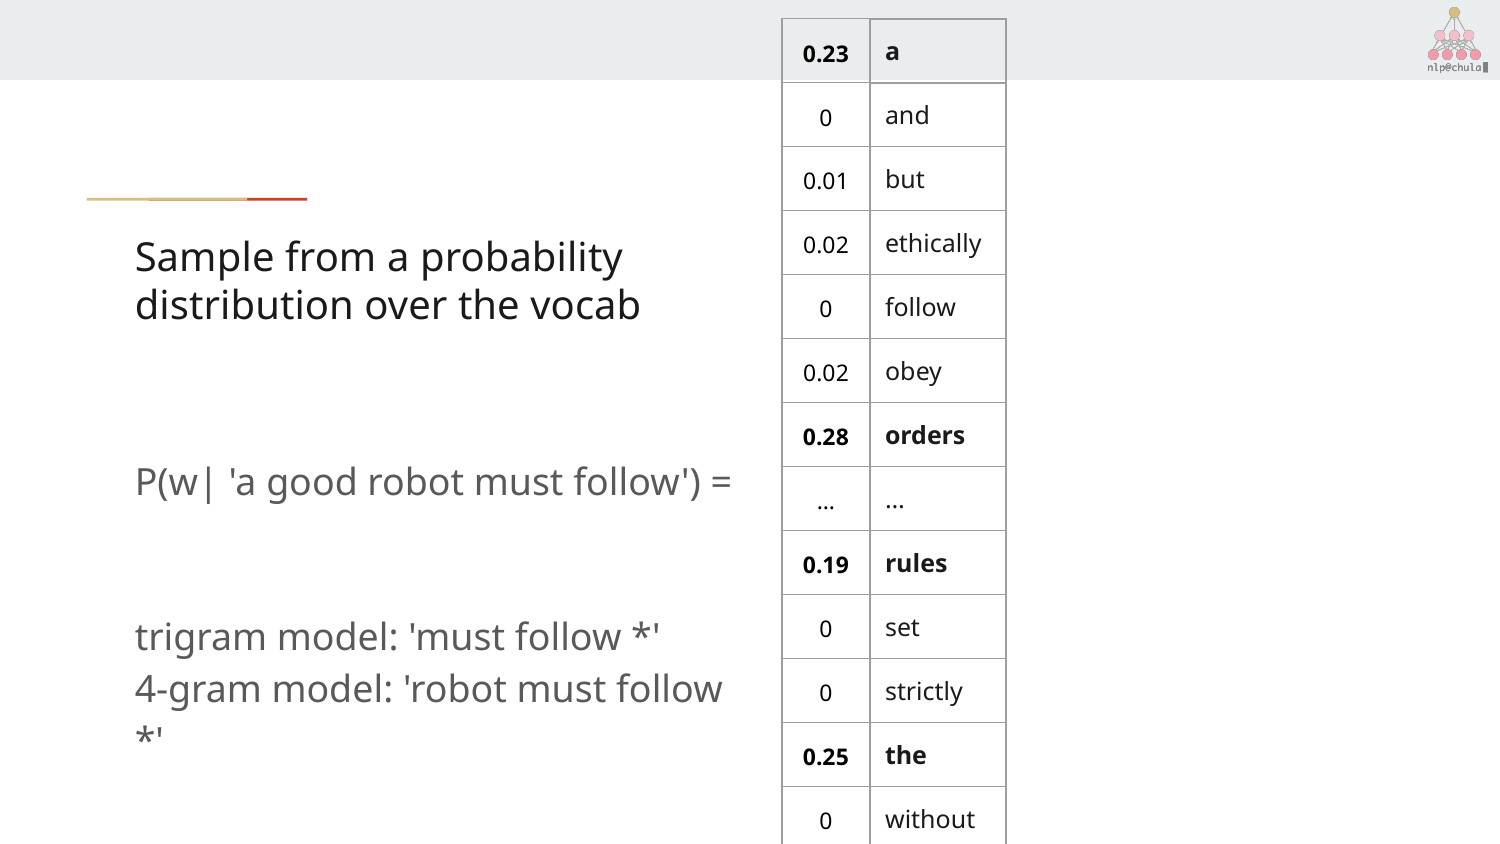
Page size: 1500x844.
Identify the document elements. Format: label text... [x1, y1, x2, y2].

table_cell 0.25 [783, 723, 869, 786]
table_cell 0 [783, 787, 869, 844]
table_cell … [871, 467, 1005, 530]
table_cell 0.01 [783, 147, 869, 210]
table_cell 0.28 [783, 403, 869, 466]
table_cell orders [871, 403, 1005, 466]
table_cell 0 [783, 659, 869, 722]
table_cell follow [871, 275, 1005, 338]
table_cell and [871, 84, 1005, 146]
table_cell 0.02 [783, 339, 869, 402]
table_cell 0.02 [783, 211, 869, 274]
table_cell obey [871, 339, 1005, 402]
table_cell 0 [783, 275, 869, 338]
table_cell 0 [783, 595, 869, 658]
list P(w| 'a good robot must follow') = trigram model: 'must follow *' 4-gram model: 'robot must follow *' [119, 436, 751, 658]
table_cell rules [871, 531, 1005, 594]
table_cell strictly [871, 659, 1005, 722]
table_cell set [871, 595, 1005, 658]
table_cell 0 [783, 83, 869, 146]
table_cell but [871, 147, 1005, 210]
table_cell ethically [871, 211, 1005, 274]
table_cell … [783, 467, 869, 530]
table_cell without [871, 787, 1005, 844]
table_cell the [871, 723, 1005, 786]
picture [1428, 7, 1488, 73]
title Sample from a probability distribution over the vocab [119, 216, 662, 376]
table_header 0.23 [783, 19, 869, 82]
table_header a [871, 20, 1005, 82]
table_cell 0.19 [783, 531, 869, 594]
